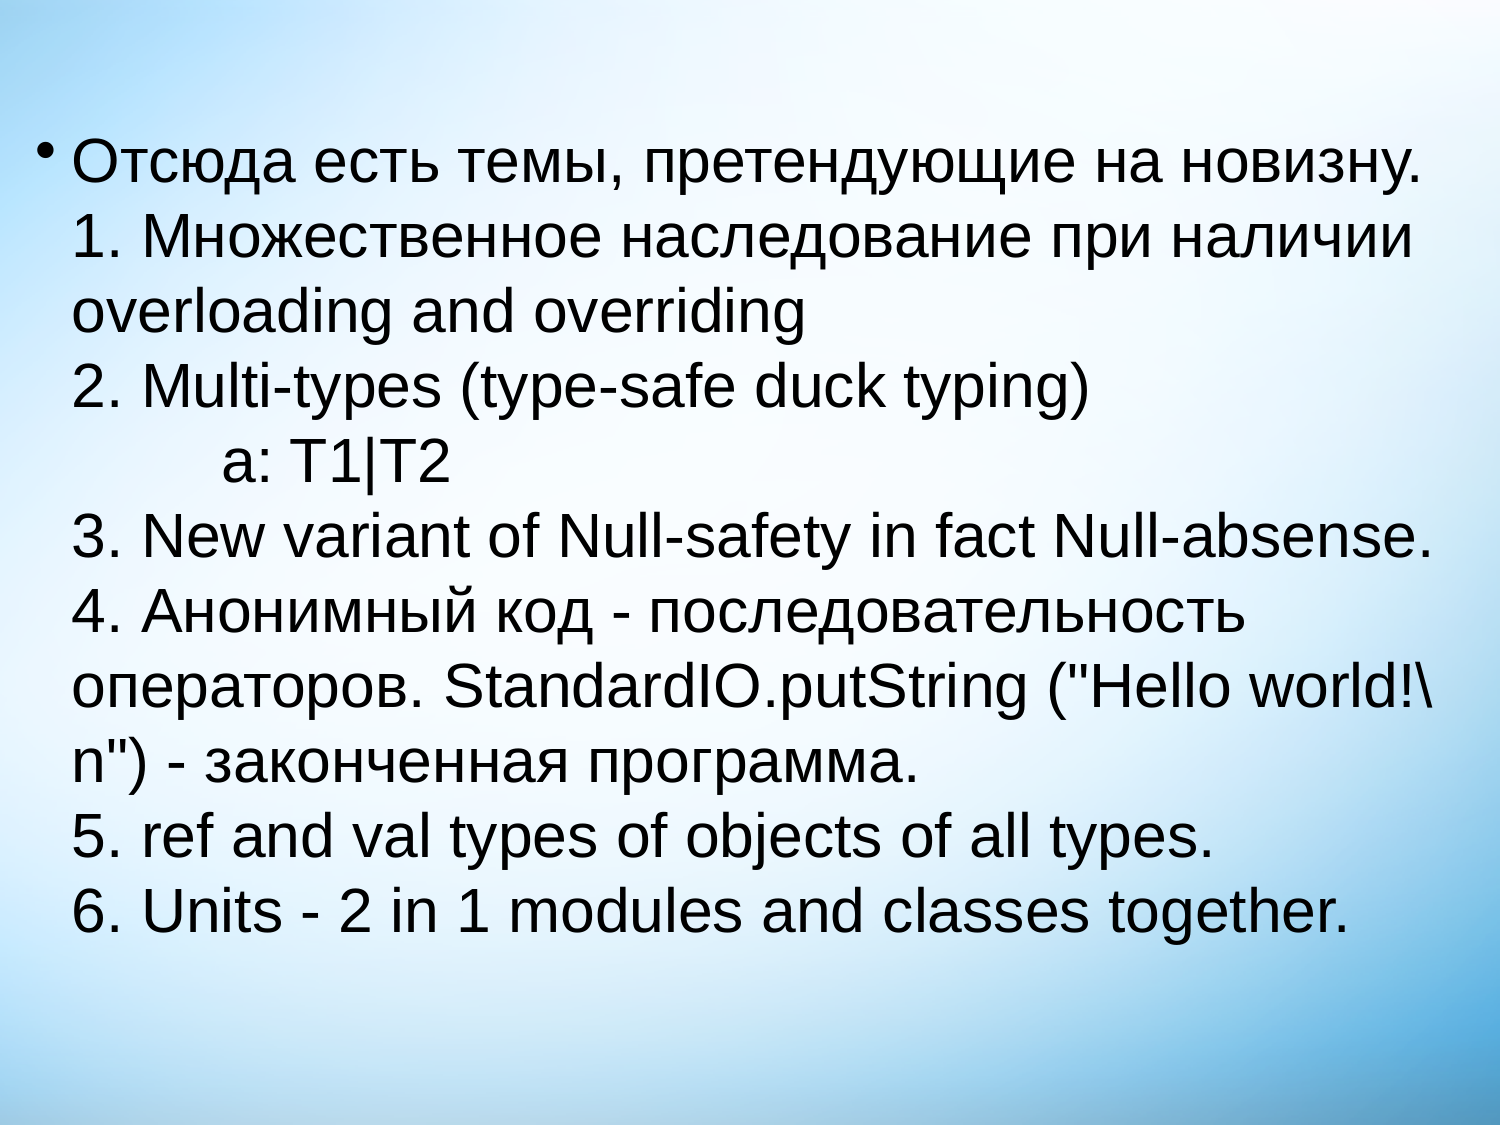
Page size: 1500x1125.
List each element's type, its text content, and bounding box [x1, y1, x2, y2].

picture [0, 0, 1500, 1125]
list Отсюда есть темы, претендующие на новизну. 1. Множественное наследование при наличии overloading and overriding 2. Multi-types (type-safe duck typing) a: T1|T2 3. New variant of Null-safety in fact Null-absense. 4. Анонимный код - последовательность операторов. StandardIO.putString ("Hello world!\n") - законченная программа. 5. ref and val types of objects of all types. 6. Units - 2 in 1 modules and classes together. [20, 112, 1482, 1099]
